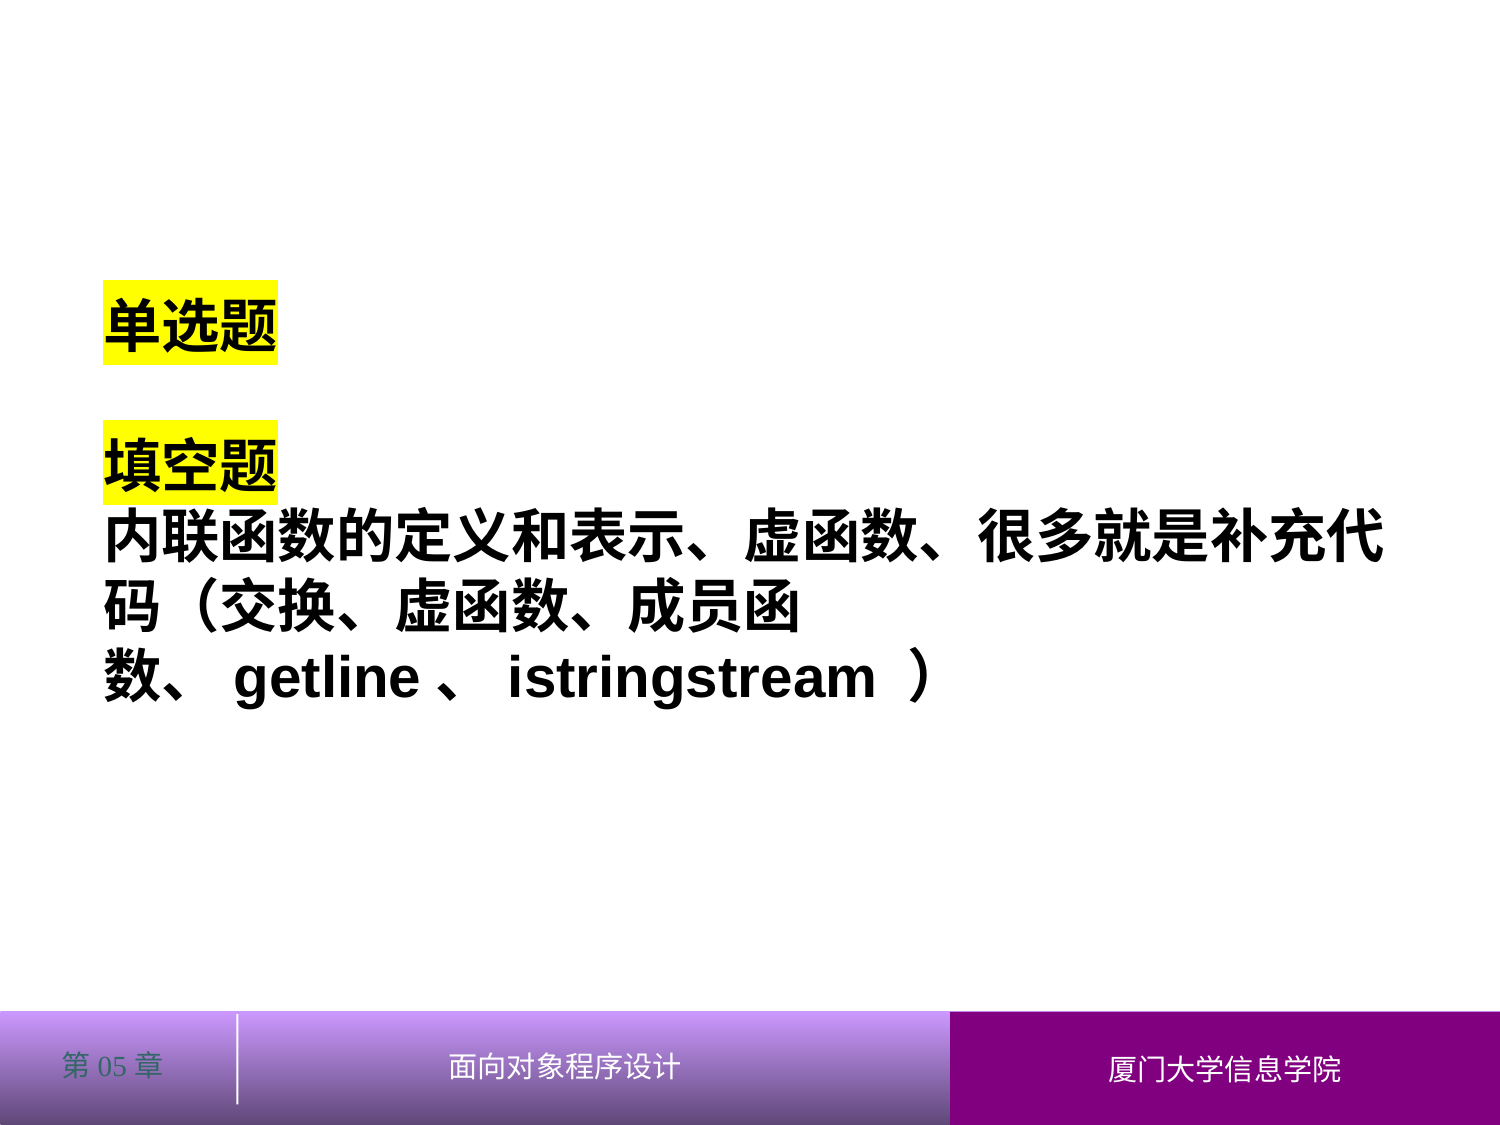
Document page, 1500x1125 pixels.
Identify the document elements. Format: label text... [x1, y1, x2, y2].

slide_number [249, 1025, 463, 1100]
title 单选题 填空题 内联函数的定义和表示、虚函数、很多就是补充代码（交换、虚函数、成员函数、getline、istringstream ） [88, 24, 1450, 1115]
